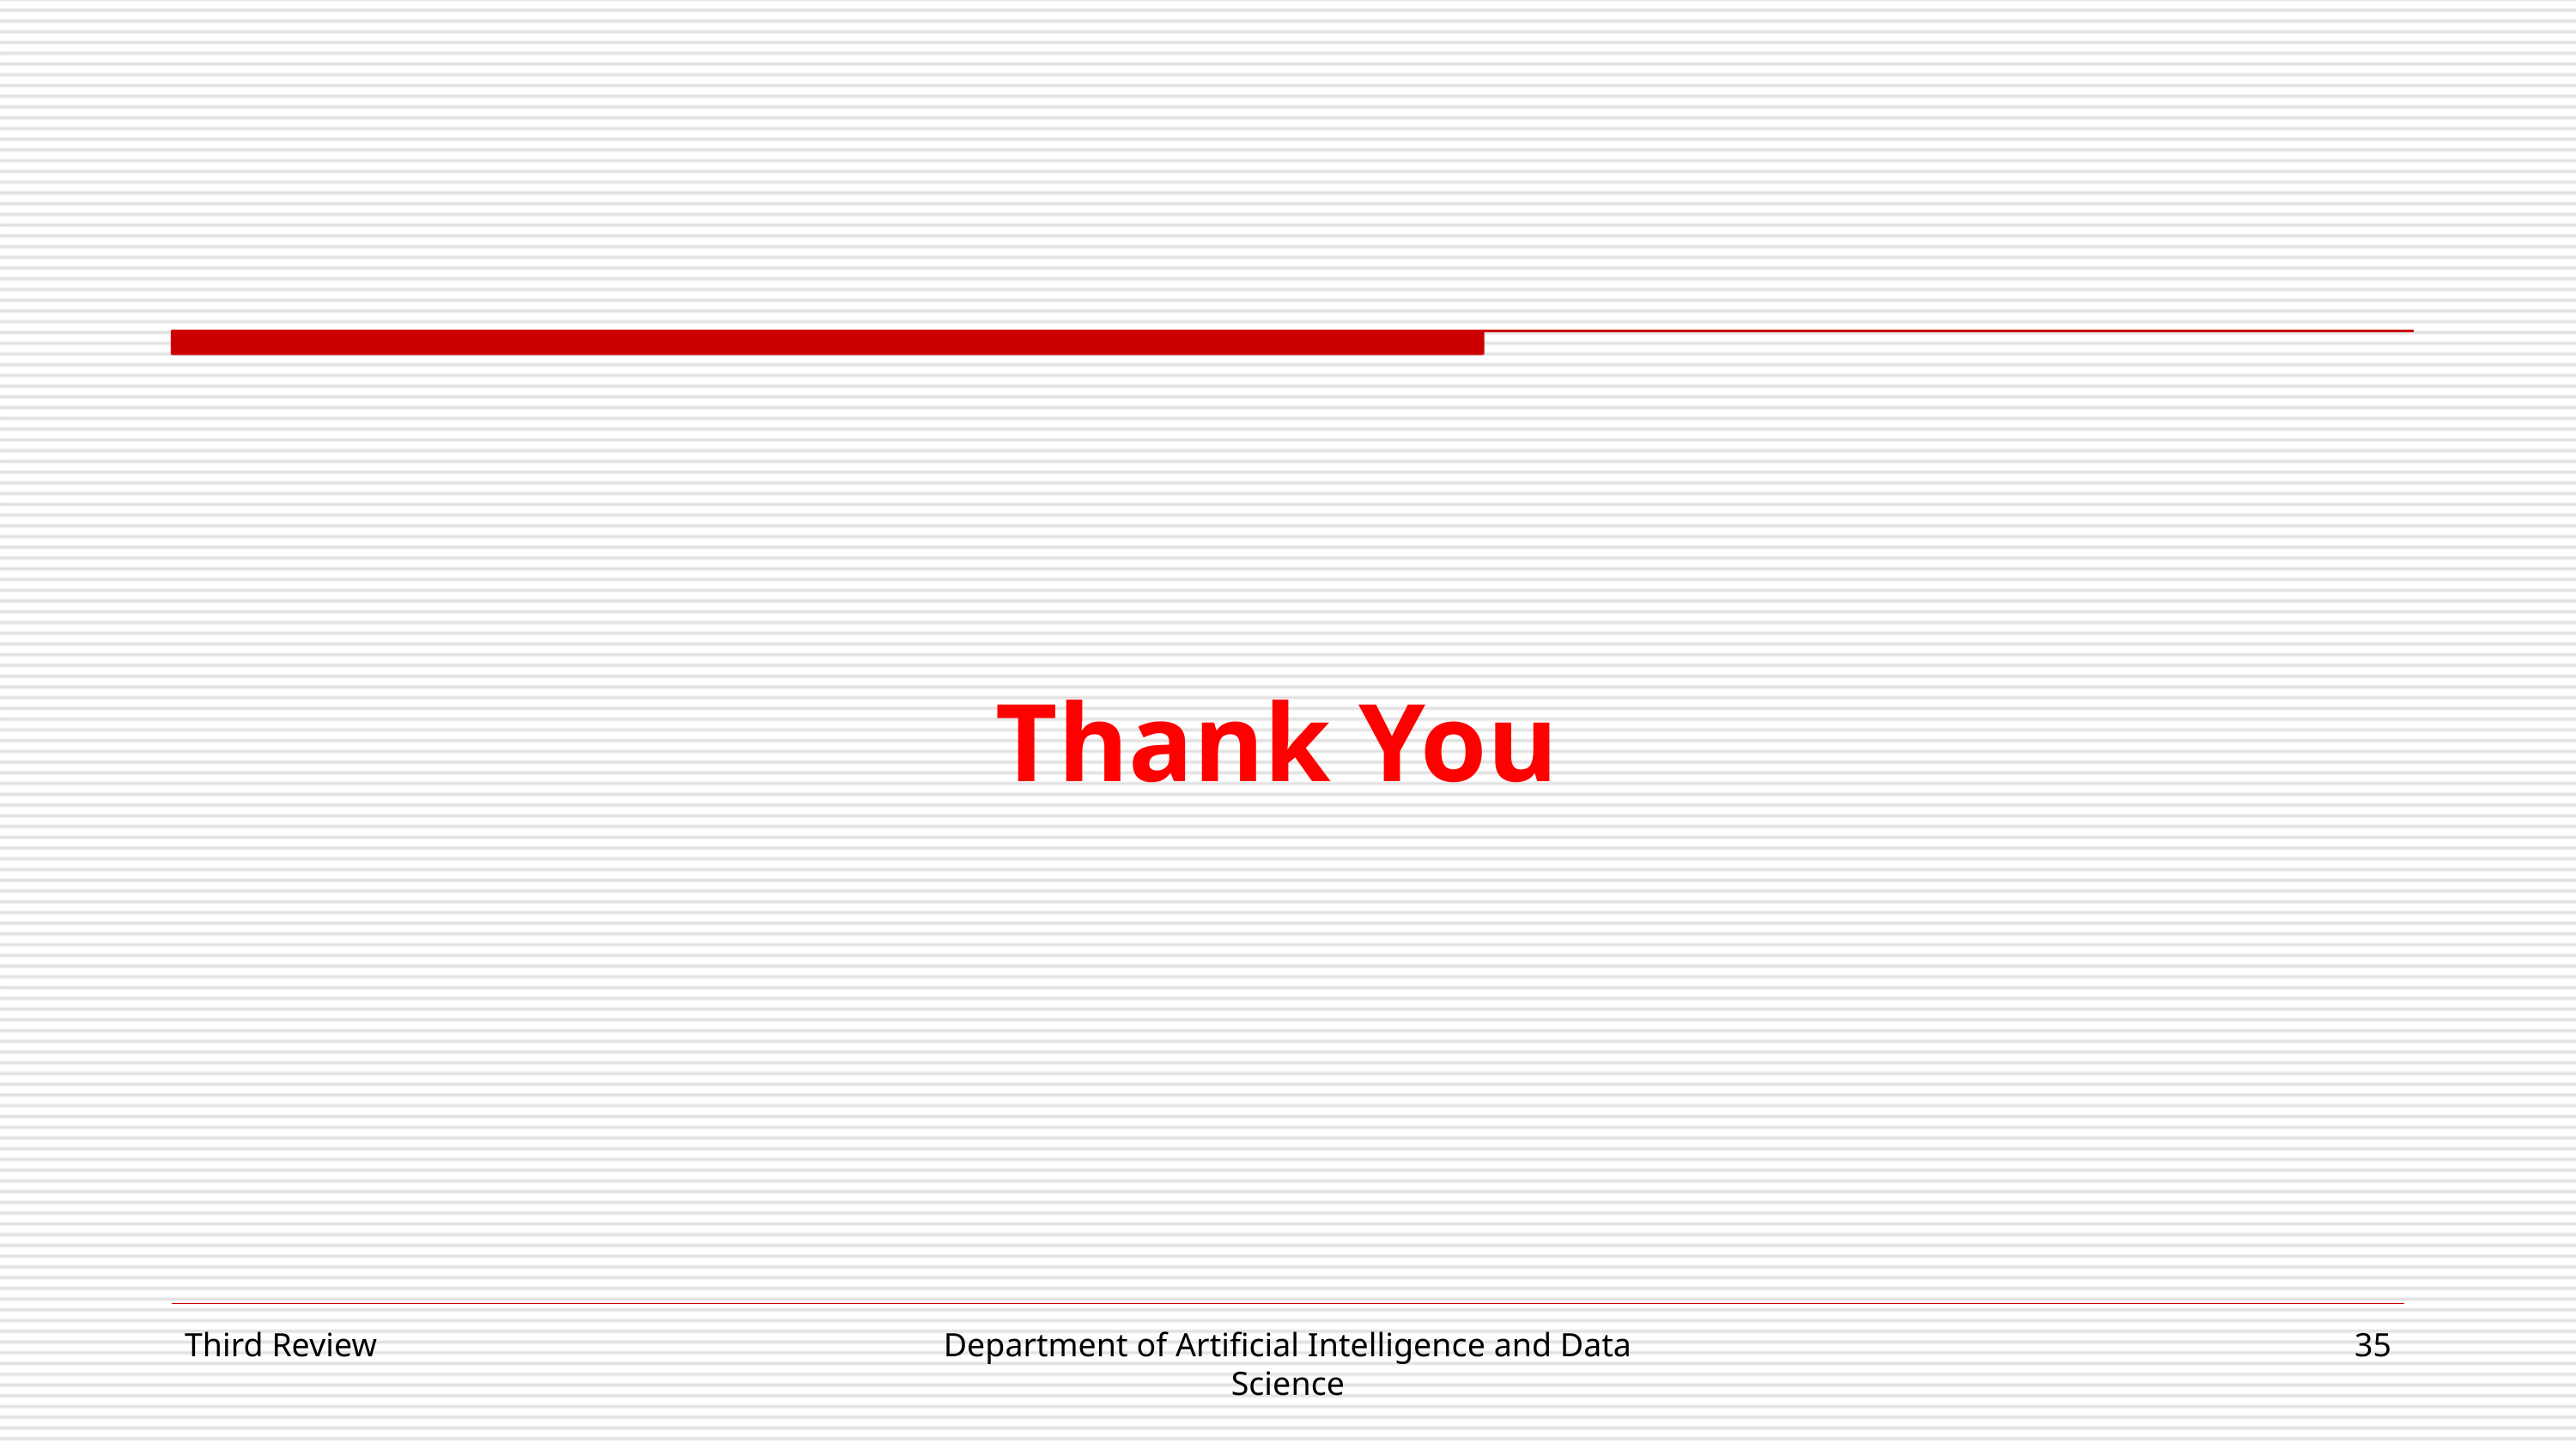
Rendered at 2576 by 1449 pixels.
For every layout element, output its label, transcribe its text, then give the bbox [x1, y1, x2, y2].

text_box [170, 330, 2415, 355]
text_box [0, 0, 2576, 1449]
text_box Third Review [185, 1324, 717, 1363]
text_box Thank You [162, 674, 2391, 803]
text_box 35 [1859, 1324, 2391, 1363]
text_box Department of Artificial Intelligence and Data Science [893, 1324, 1683, 1402]
